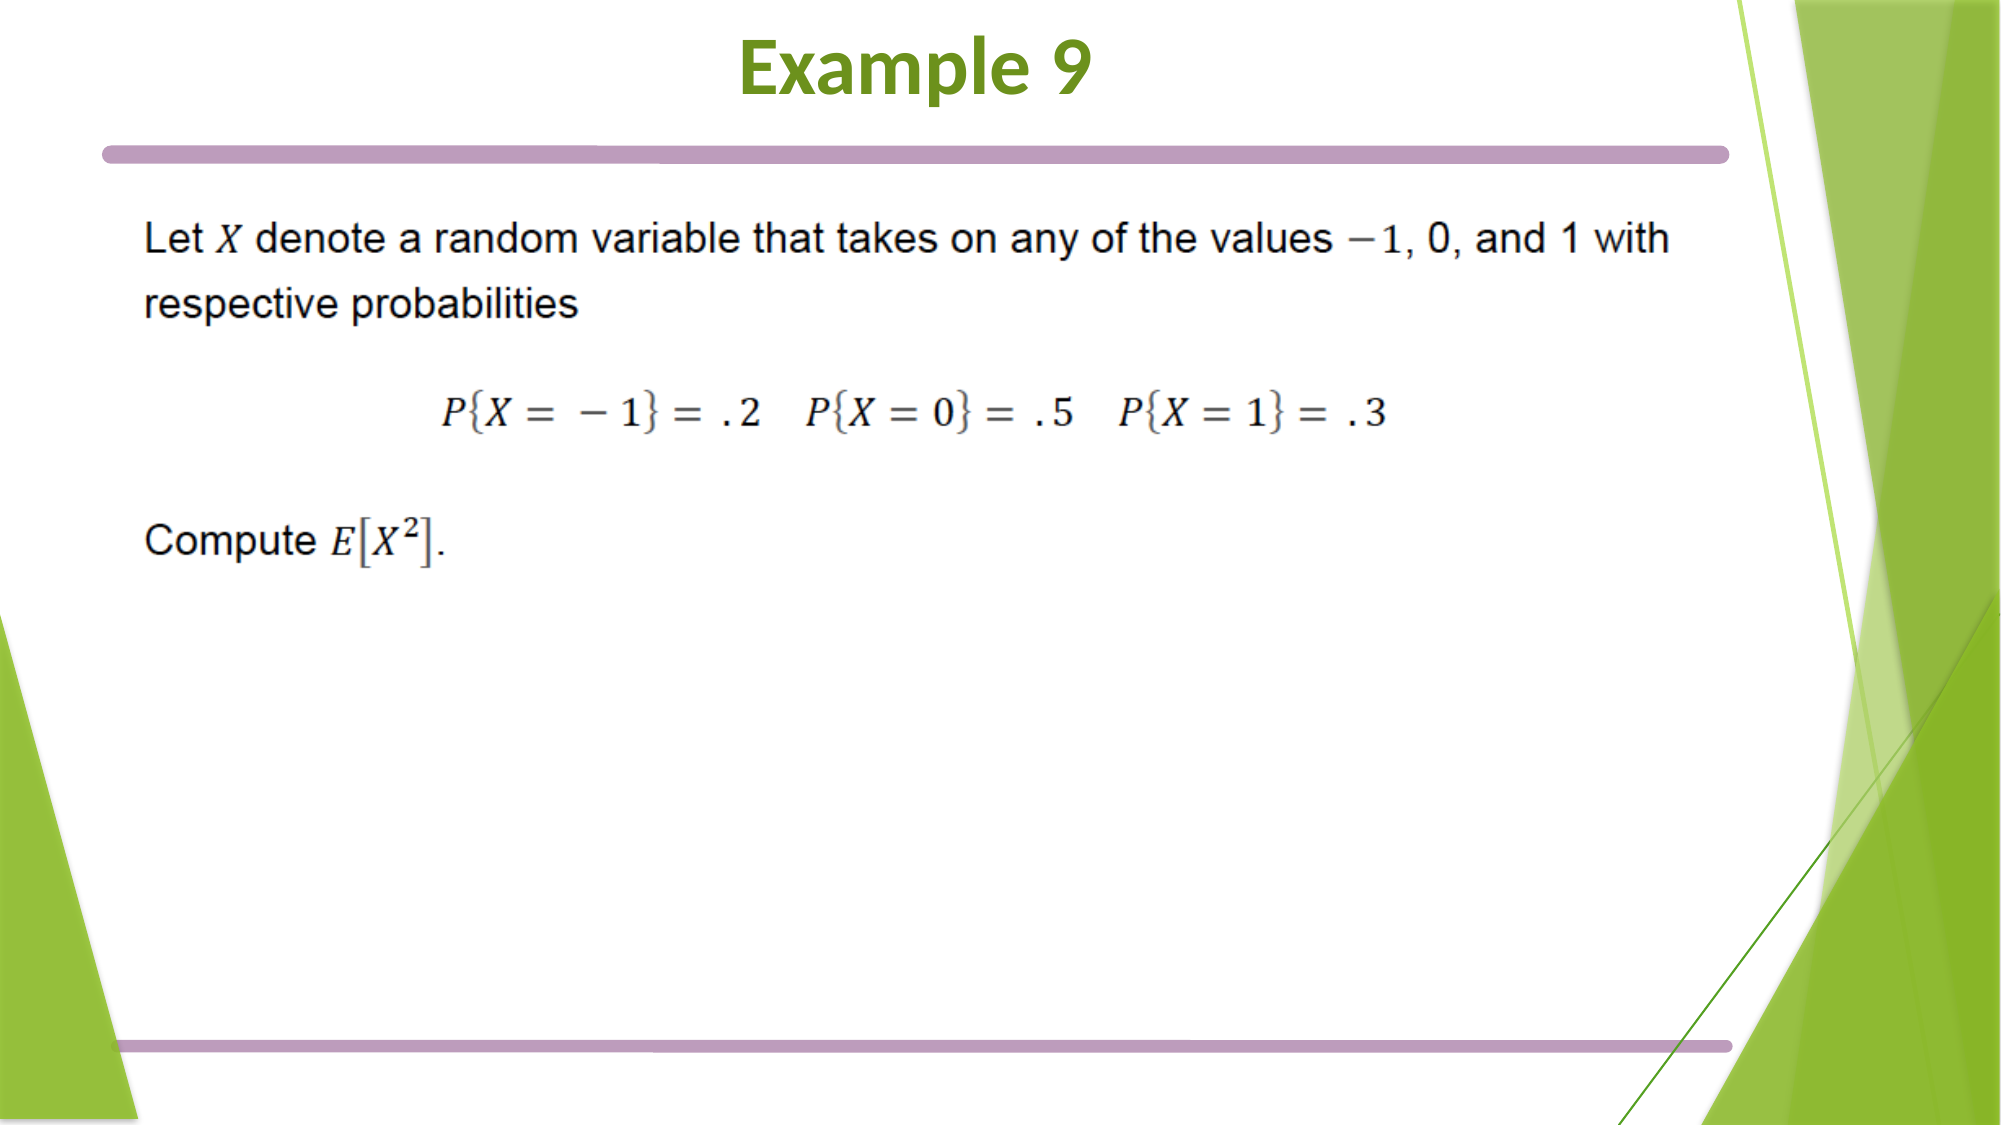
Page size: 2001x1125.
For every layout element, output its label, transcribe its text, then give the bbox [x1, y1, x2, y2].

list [110, 186, 1721, 627]
title Example 9 [111, 3, 1721, 155]
